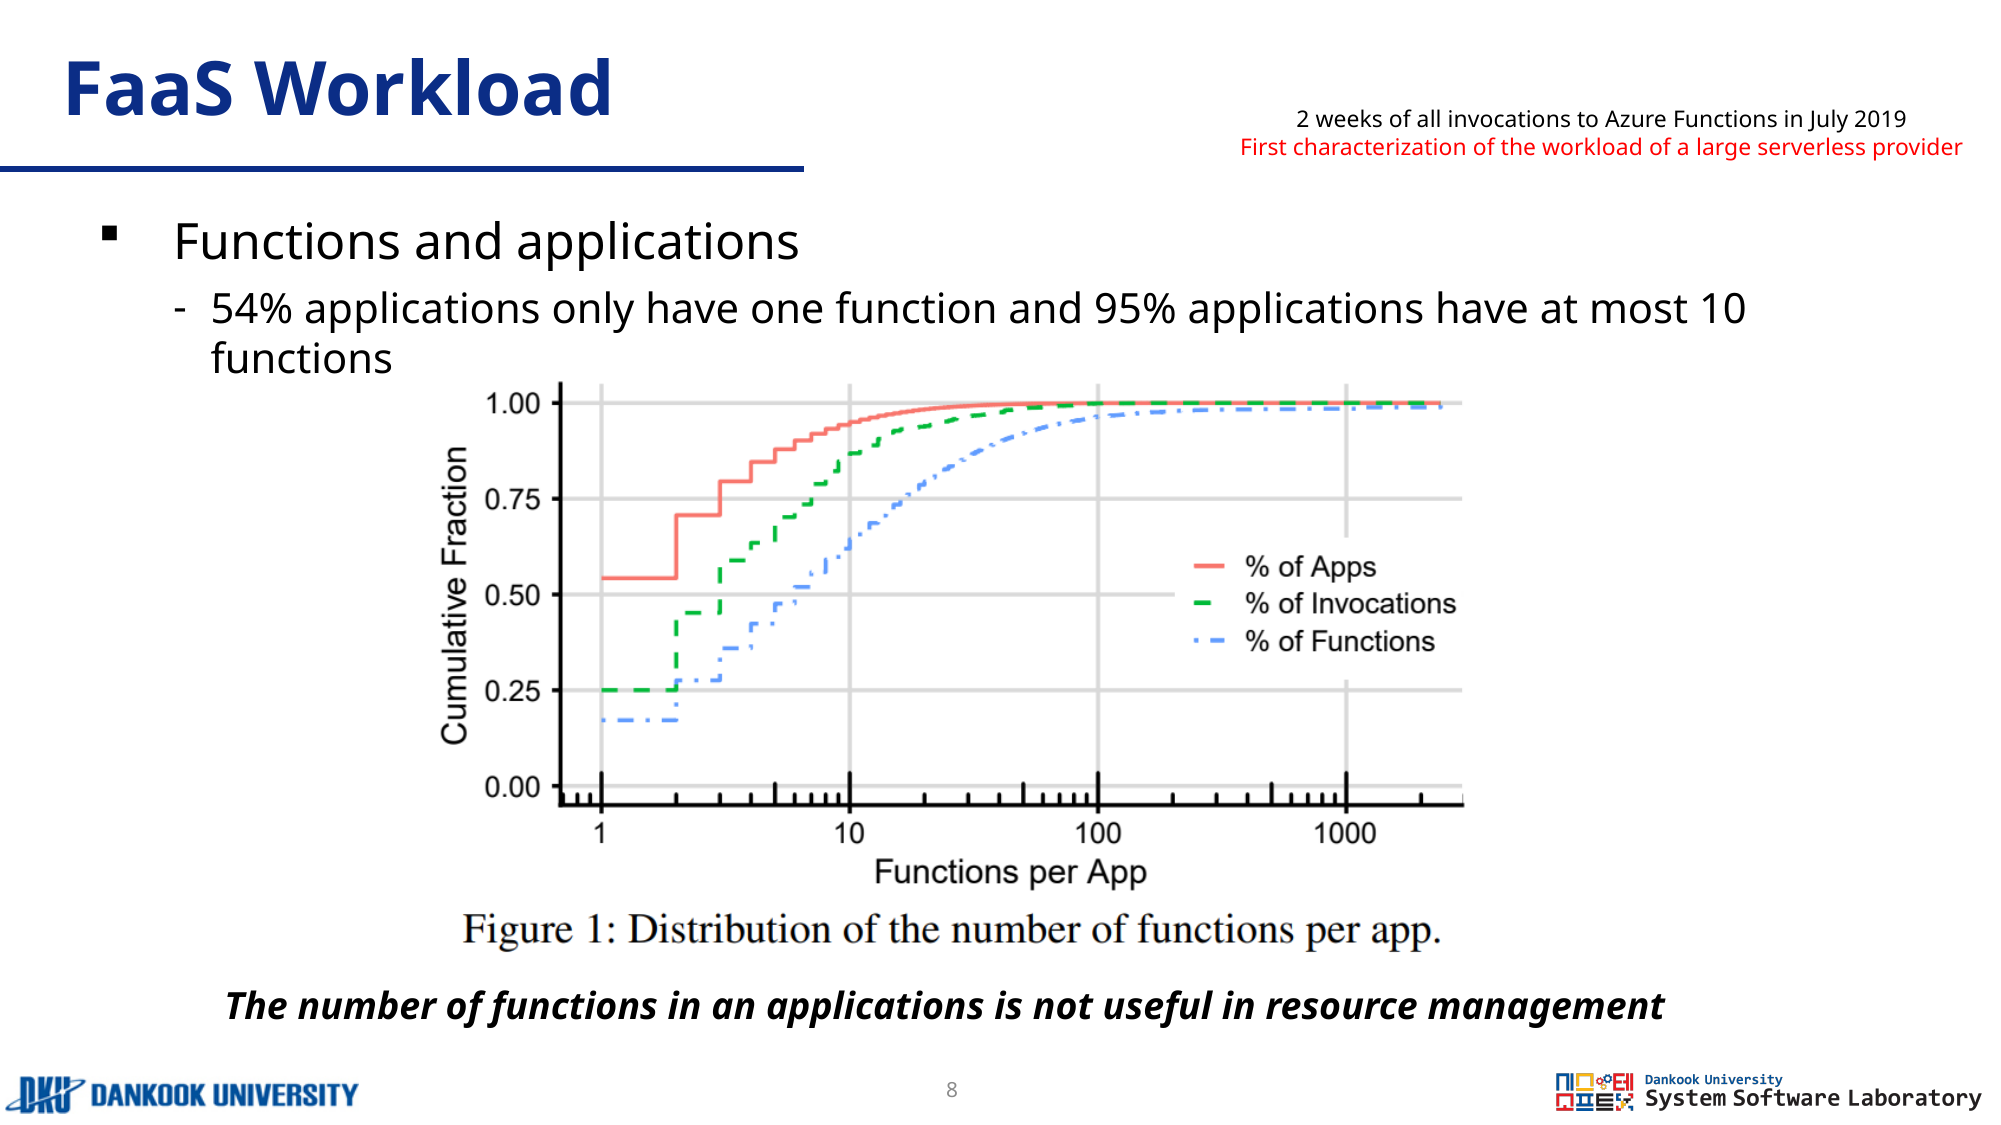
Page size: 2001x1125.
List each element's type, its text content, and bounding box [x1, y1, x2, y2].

list Functions and applications 54% applications only have one function and 95% applications have at most 10 functions [83, 201, 1905, 1037]
picture [5, 1076, 359, 1114]
picture [1548, 1064, 2001, 1125]
picture [403, 353, 1513, 971]
text_box The number of functions in an applications is not useful in resource management [209, 974, 1872, 1035]
text_box 2 weeks of all invocations to Azure Functions in July 2019 First characterization of the workload of a large serverless provider [1224, 97, 1980, 223]
slide_number 8 [726, 1067, 1177, 1116]
title FaaS Workload [47, 36, 1423, 148]
